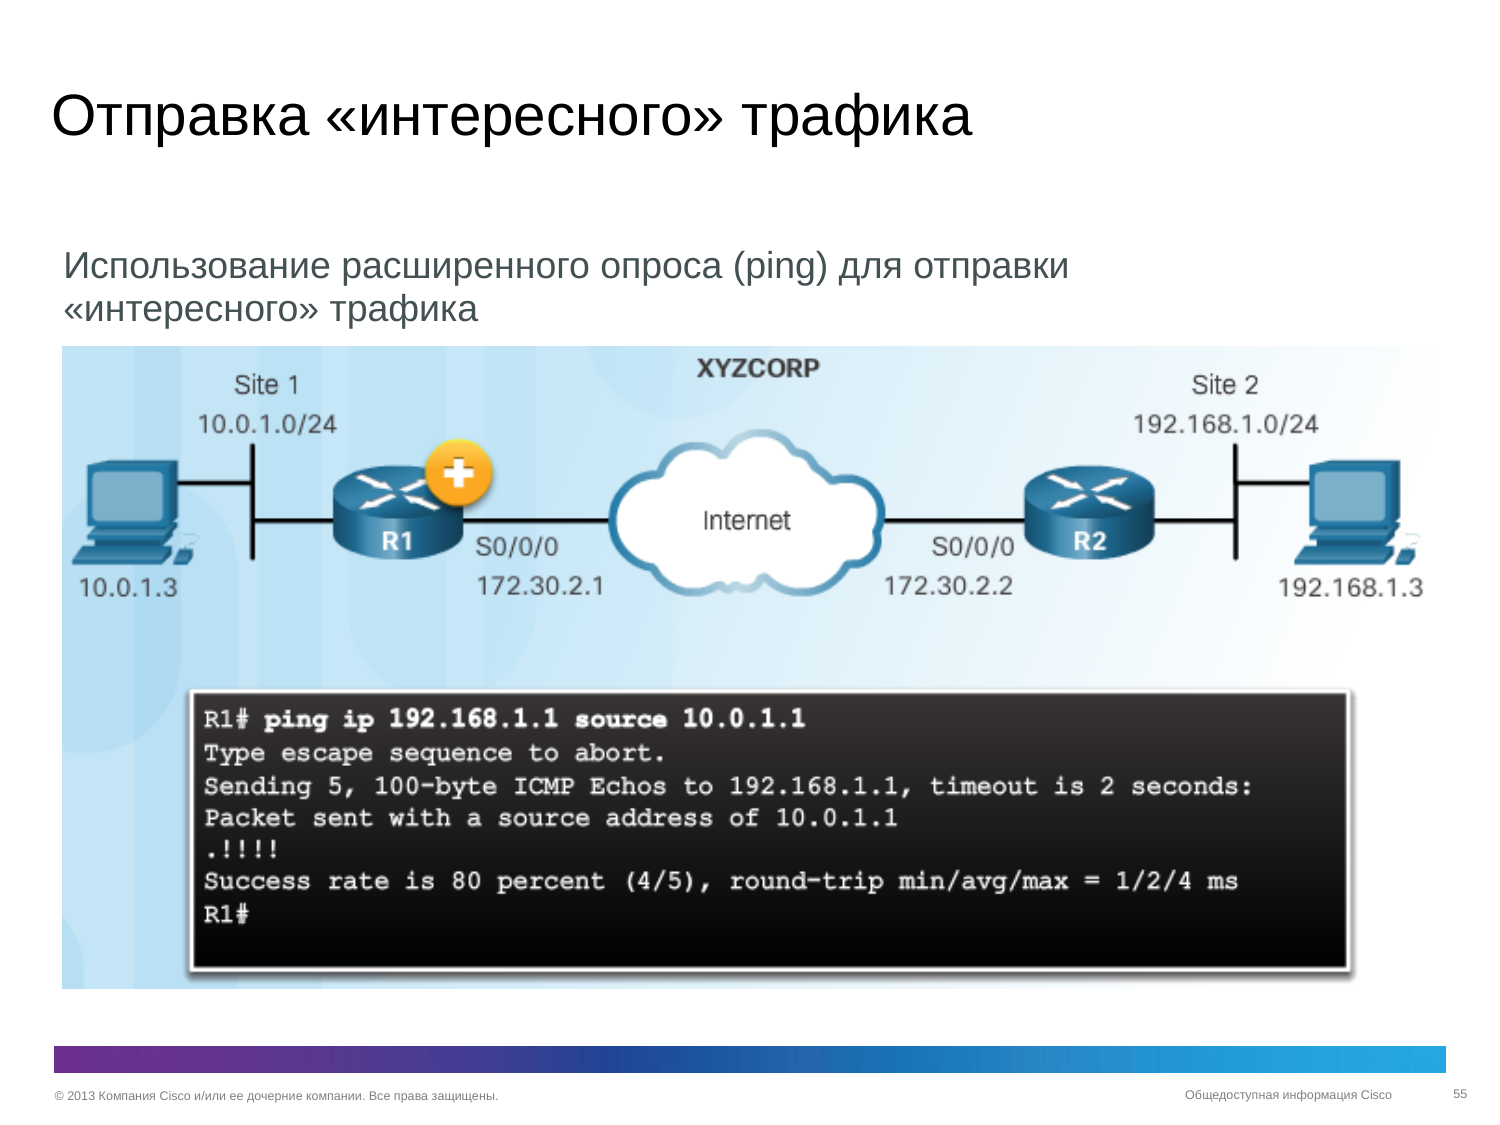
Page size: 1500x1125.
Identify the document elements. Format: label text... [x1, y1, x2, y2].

picture [54, 1046, 1446, 1073]
title Отправка «интересного» трафика [37, 17, 1447, 155]
picture [62, 345, 1438, 990]
text_box Использование расширенного опроса (ping) для отправки «интересного» трафика [48, 236, 1424, 303]
